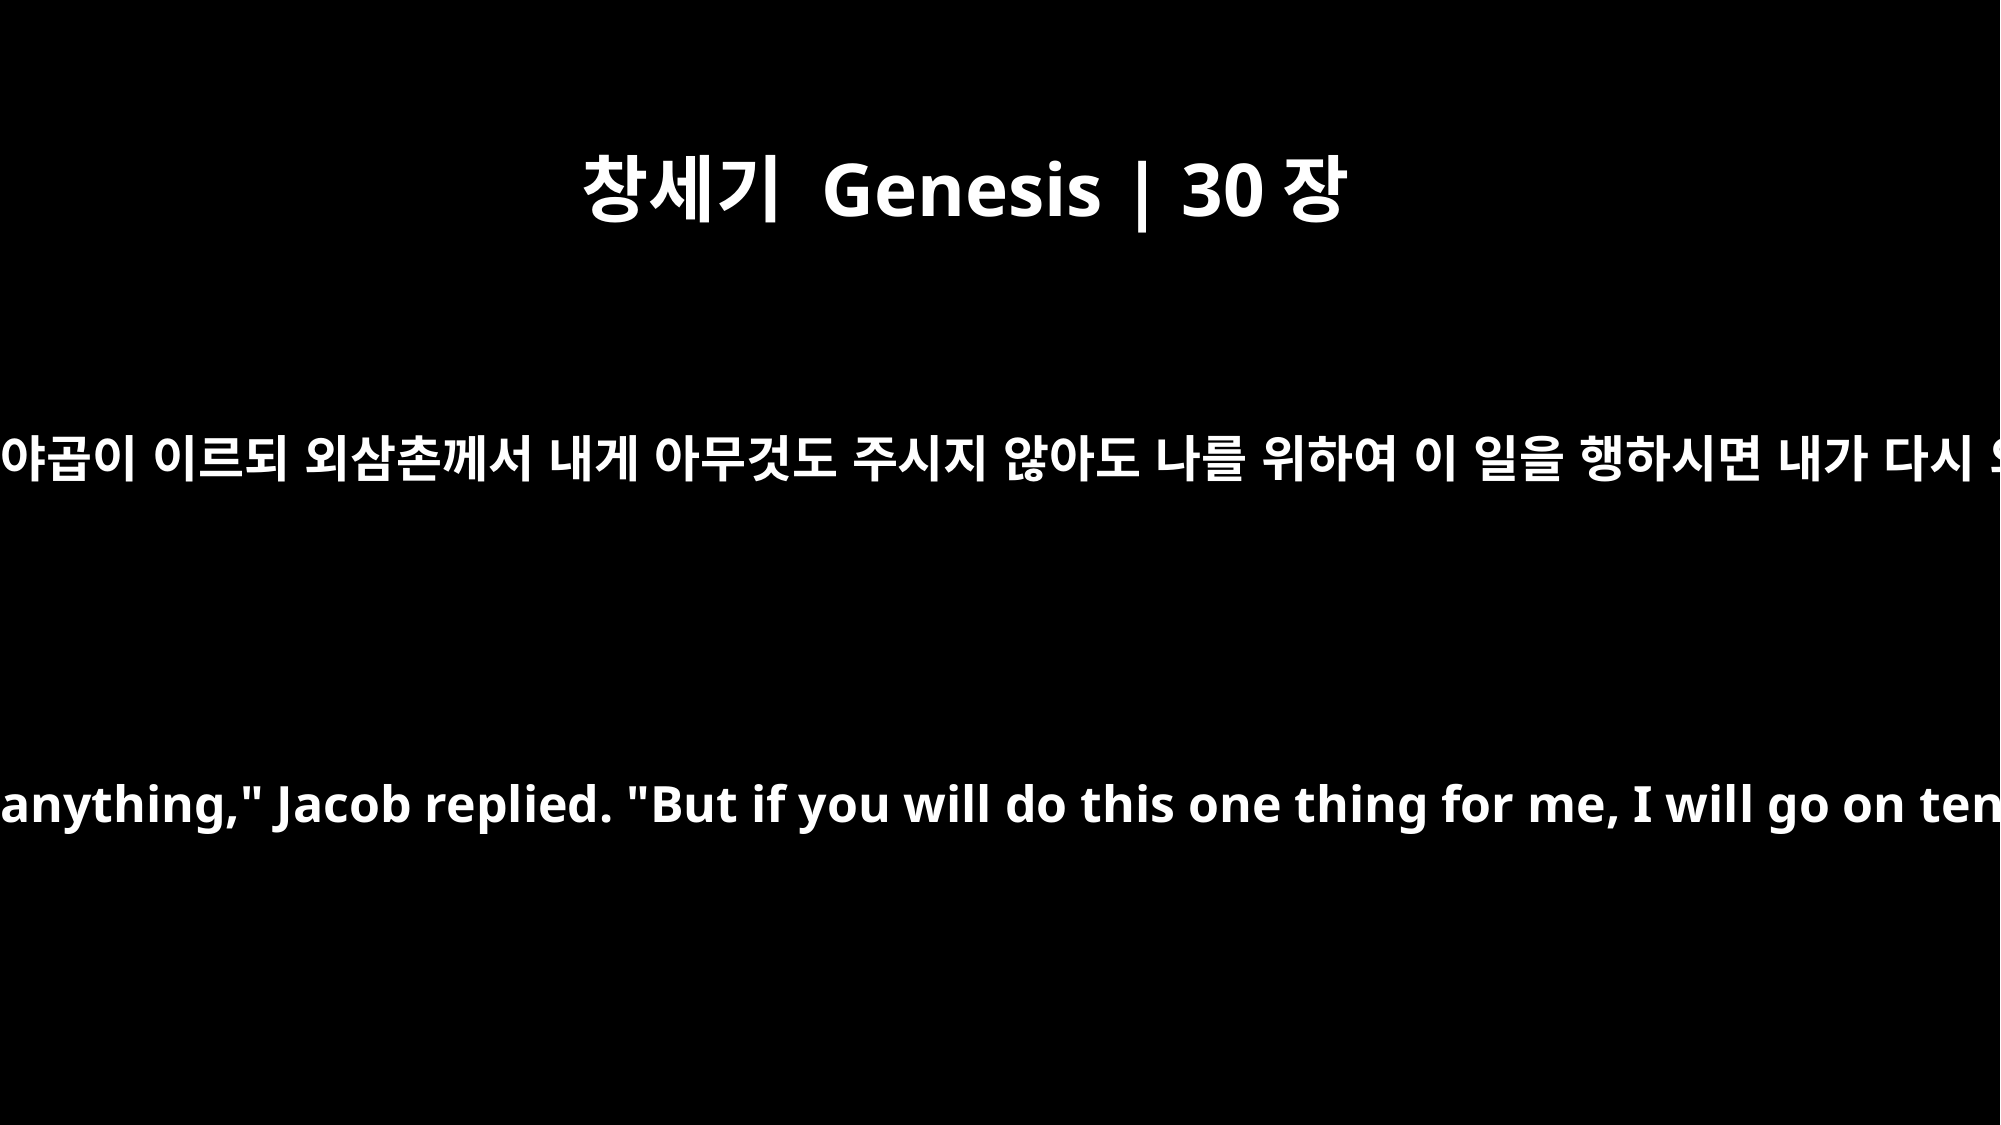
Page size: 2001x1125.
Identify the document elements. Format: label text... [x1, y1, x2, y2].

text_box "What shall I give you?" he asked. "Don't give me anything," Jacob replied. "But if you will do this one thing for me, I will go on tending your flocks and watching over them: [0, 764, 2000, 840]
text_box 31 라반이 이르되 내가 무엇으로 네게 주랴 야곱이 이르되 외삼촌께서 내게 아무것도 주시지 않아도 나를 위하여 이 일을 행하시면 내가 다시 외삼촌의 양 떼를 먹이고 지키리이다 [0, 359, 2000, 495]
text_box 창세기 Genesis | 30장 [566, 136, 1365, 239]
